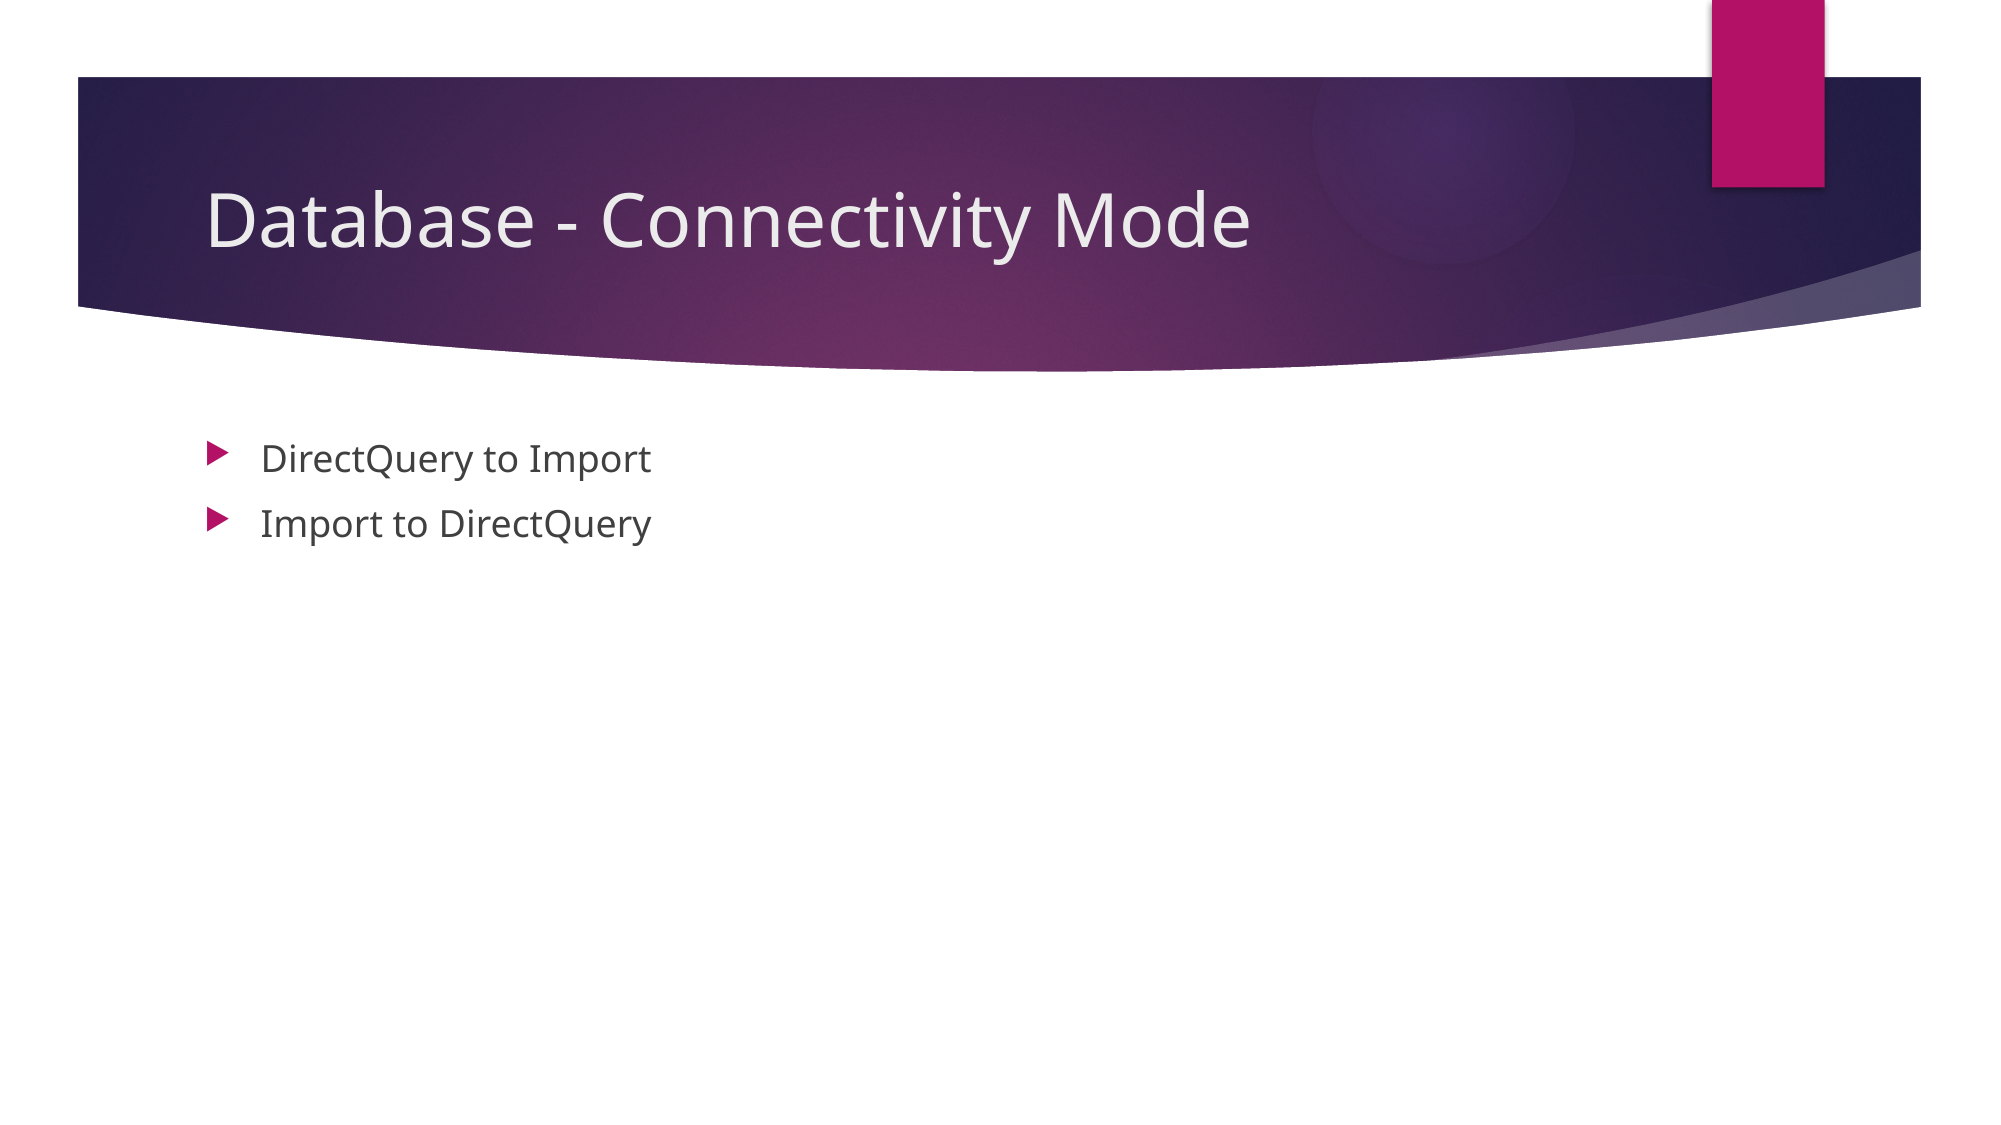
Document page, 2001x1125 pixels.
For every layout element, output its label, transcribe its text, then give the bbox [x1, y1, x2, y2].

title Database - Connectivity Mode [189, 159, 1627, 276]
list DirectQuery to Import Import to DirectQuery [189, 427, 1638, 988]
